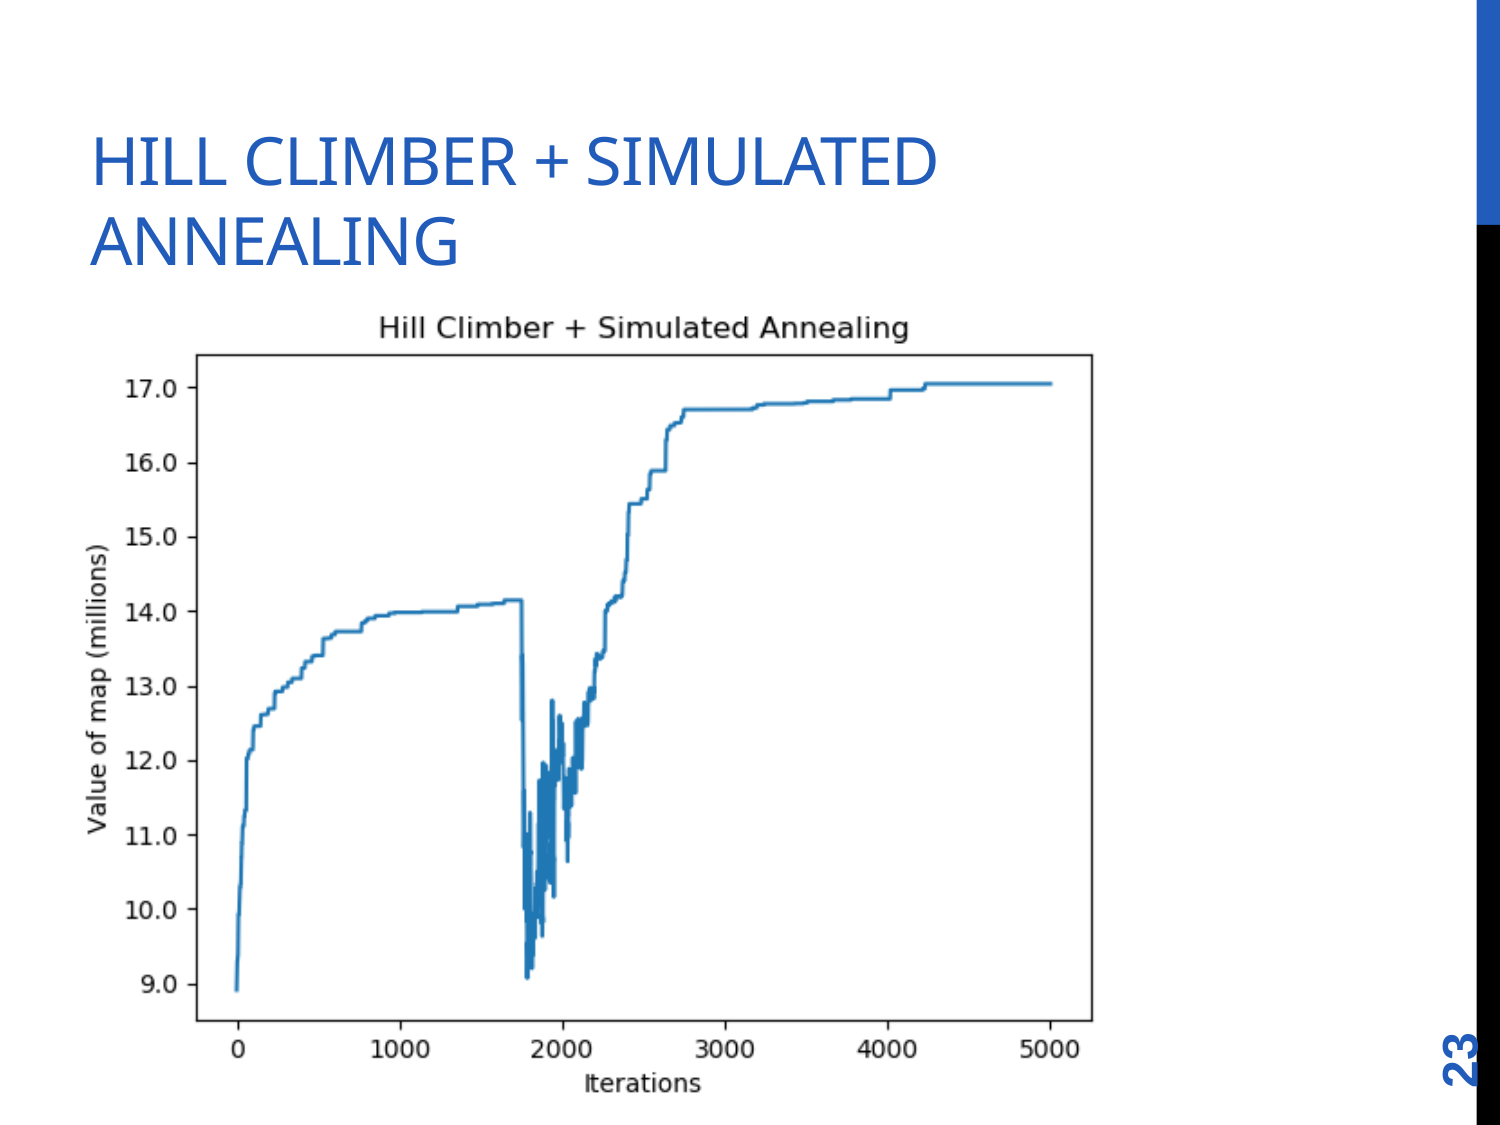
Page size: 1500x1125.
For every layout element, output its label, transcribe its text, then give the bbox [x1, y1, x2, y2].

title Hill climber + Simulated annealing [75, 25, 1141, 287]
picture [51, 303, 1119, 1117]
slide_number 23 [1427, 887, 1488, 1104]
